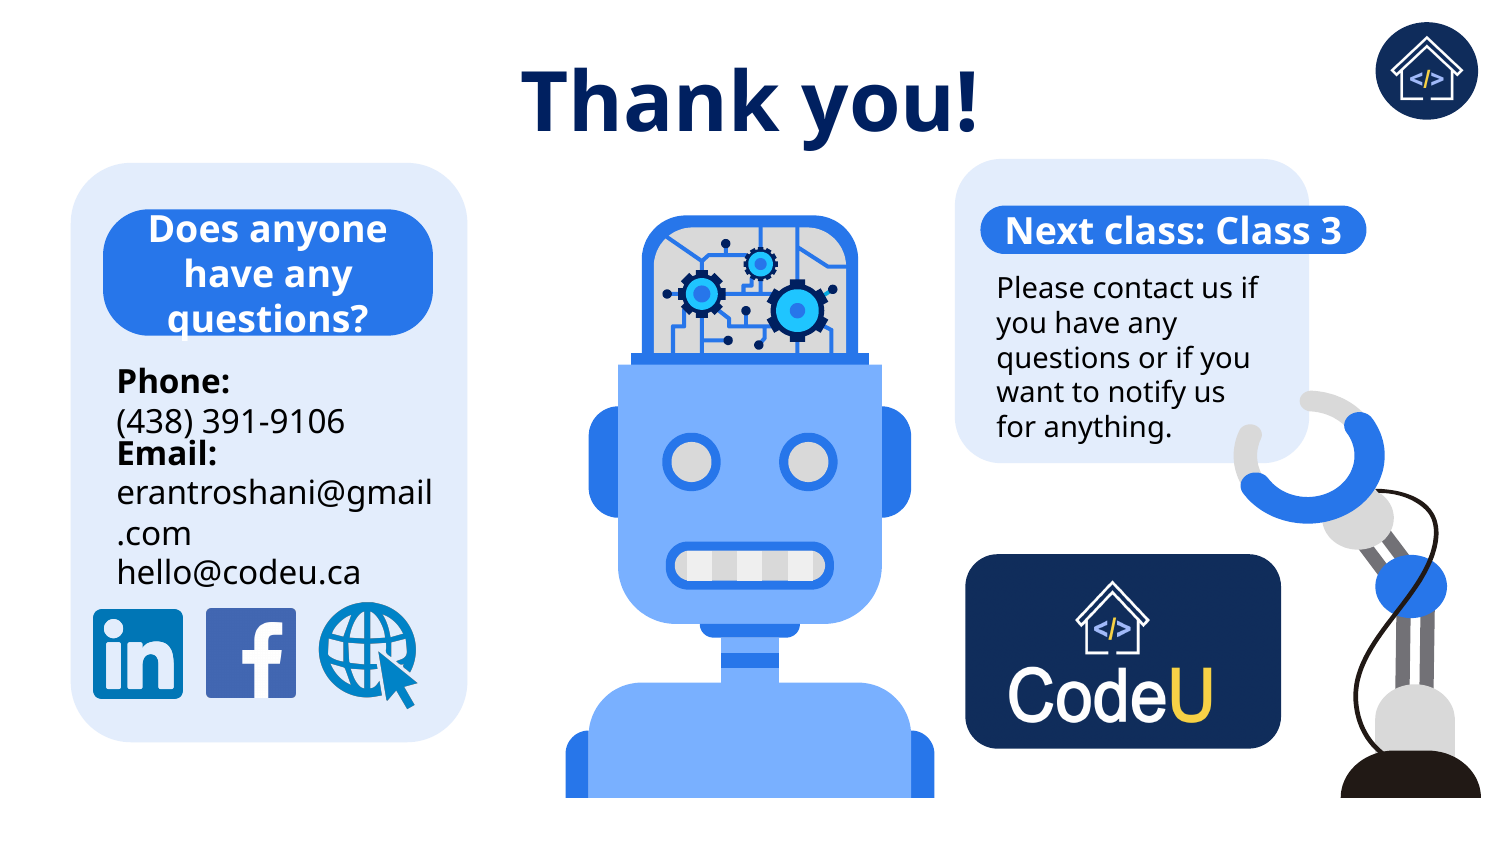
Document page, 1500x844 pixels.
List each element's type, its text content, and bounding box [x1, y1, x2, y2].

text_box [70, 162, 468, 743]
text_box Email: erantroshani@gmail.com hello@codeu.ca [101, 461, 453, 562]
picture [965, 553, 1282, 749]
text_box Please contact us if you have any questions or if you want to notify us for anything. [981, 261, 1286, 452]
text_box Next class: Class 3 [980, 205, 1367, 254]
picture [1375, 22, 1479, 120]
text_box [565, 215, 935, 799]
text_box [1233, 390, 1482, 799]
picture [206, 608, 296, 698]
picture [309, 596, 426, 712]
title Thank you! [75, 67, 1425, 129]
text_box [954, 158, 1310, 464]
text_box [100, 208, 434, 450]
picture [93, 609, 183, 700]
